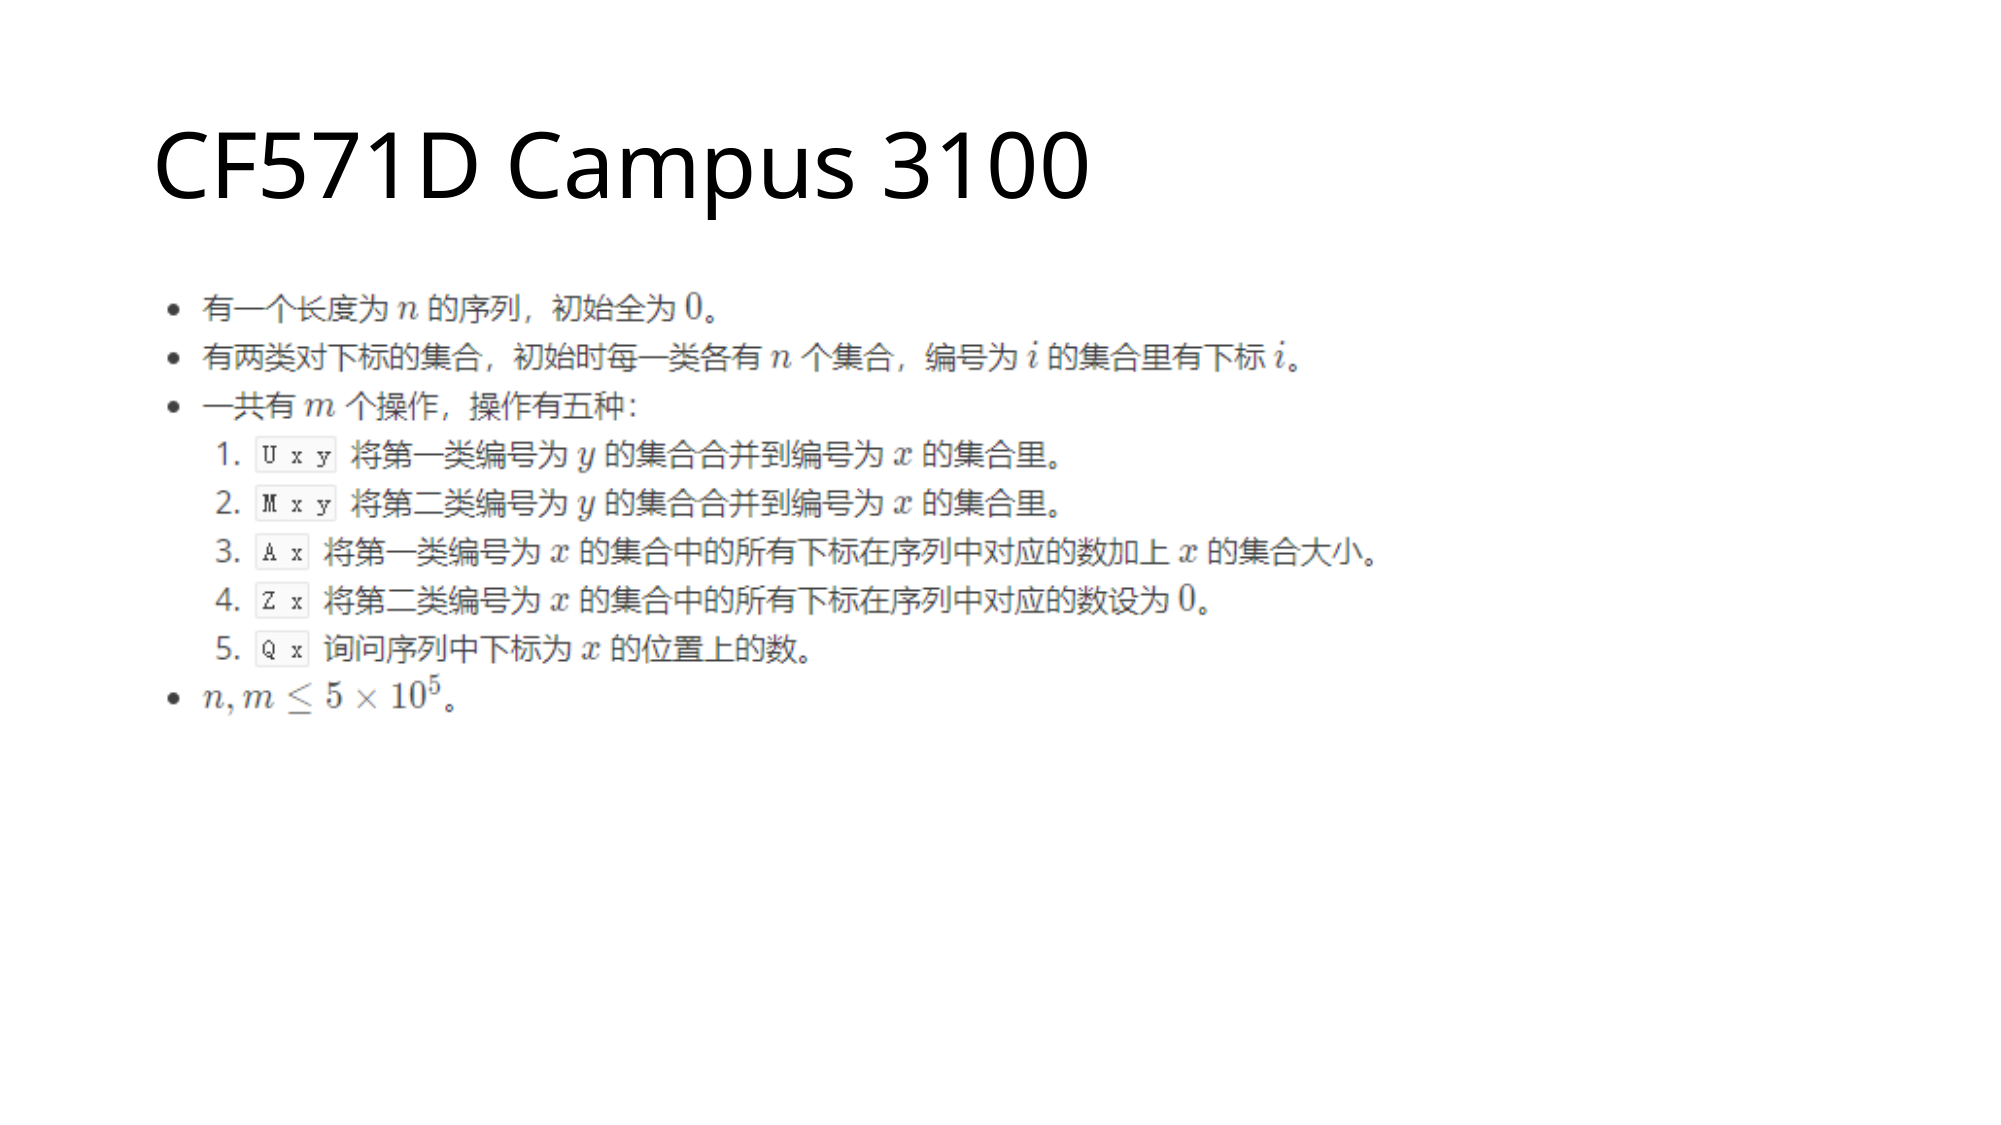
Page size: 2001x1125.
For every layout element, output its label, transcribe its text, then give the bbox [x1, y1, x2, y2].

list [137, 277, 1406, 728]
title CF571D Campus 3100 [137, 59, 1863, 278]
